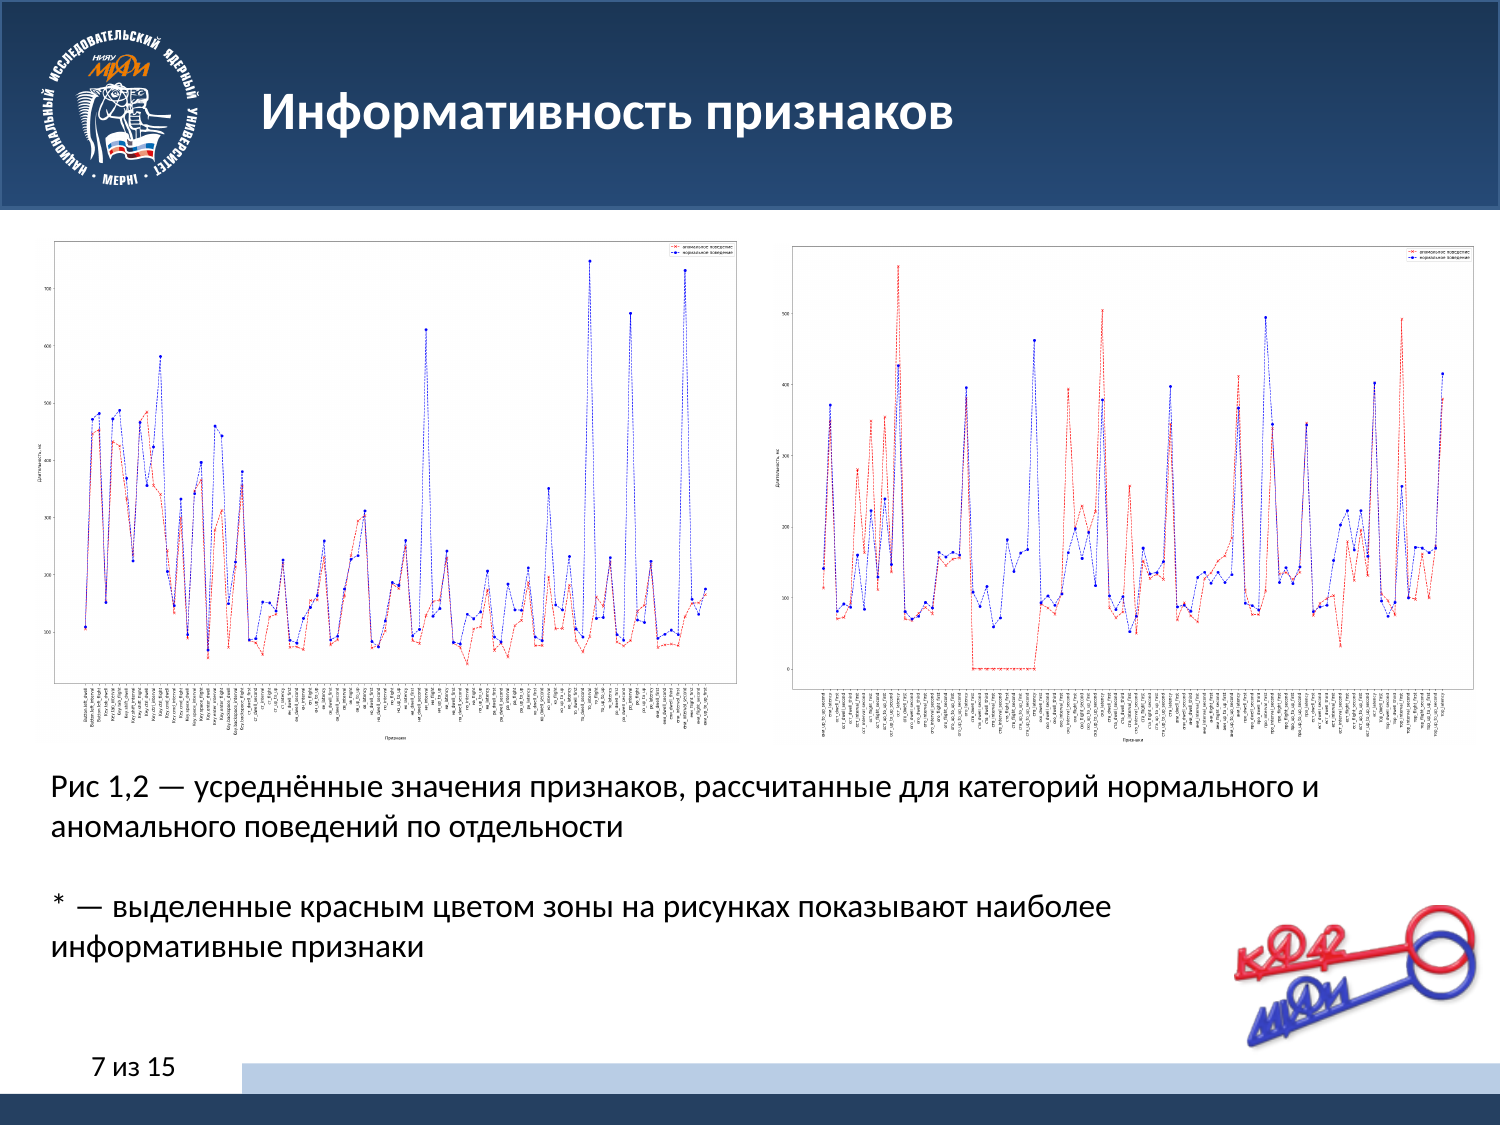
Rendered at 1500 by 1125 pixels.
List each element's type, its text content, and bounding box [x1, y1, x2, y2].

picture [40, 30, 199, 185]
text_box Информативность признаков [203, 68, 1388, 149]
text_box [0, 0, 1500, 210]
text_box Рис 1,2 — усреднённые значения признаков, рассчитанные для категорий нормального и аномального поведений по отдельности * — выделенные красным цветом зоны на рисунках показывают наиболее информативные признаки [35, 756, 1423, 971]
picture [773, 243, 1477, 745]
picture [35, 238, 739, 744]
text_box [0, 1095, 1500, 1125]
text_box [240, 1061, 1500, 1096]
slide_number 7 из 15 [0, 1035, 309, 1095]
picture [1234, 904, 1483, 1055]
